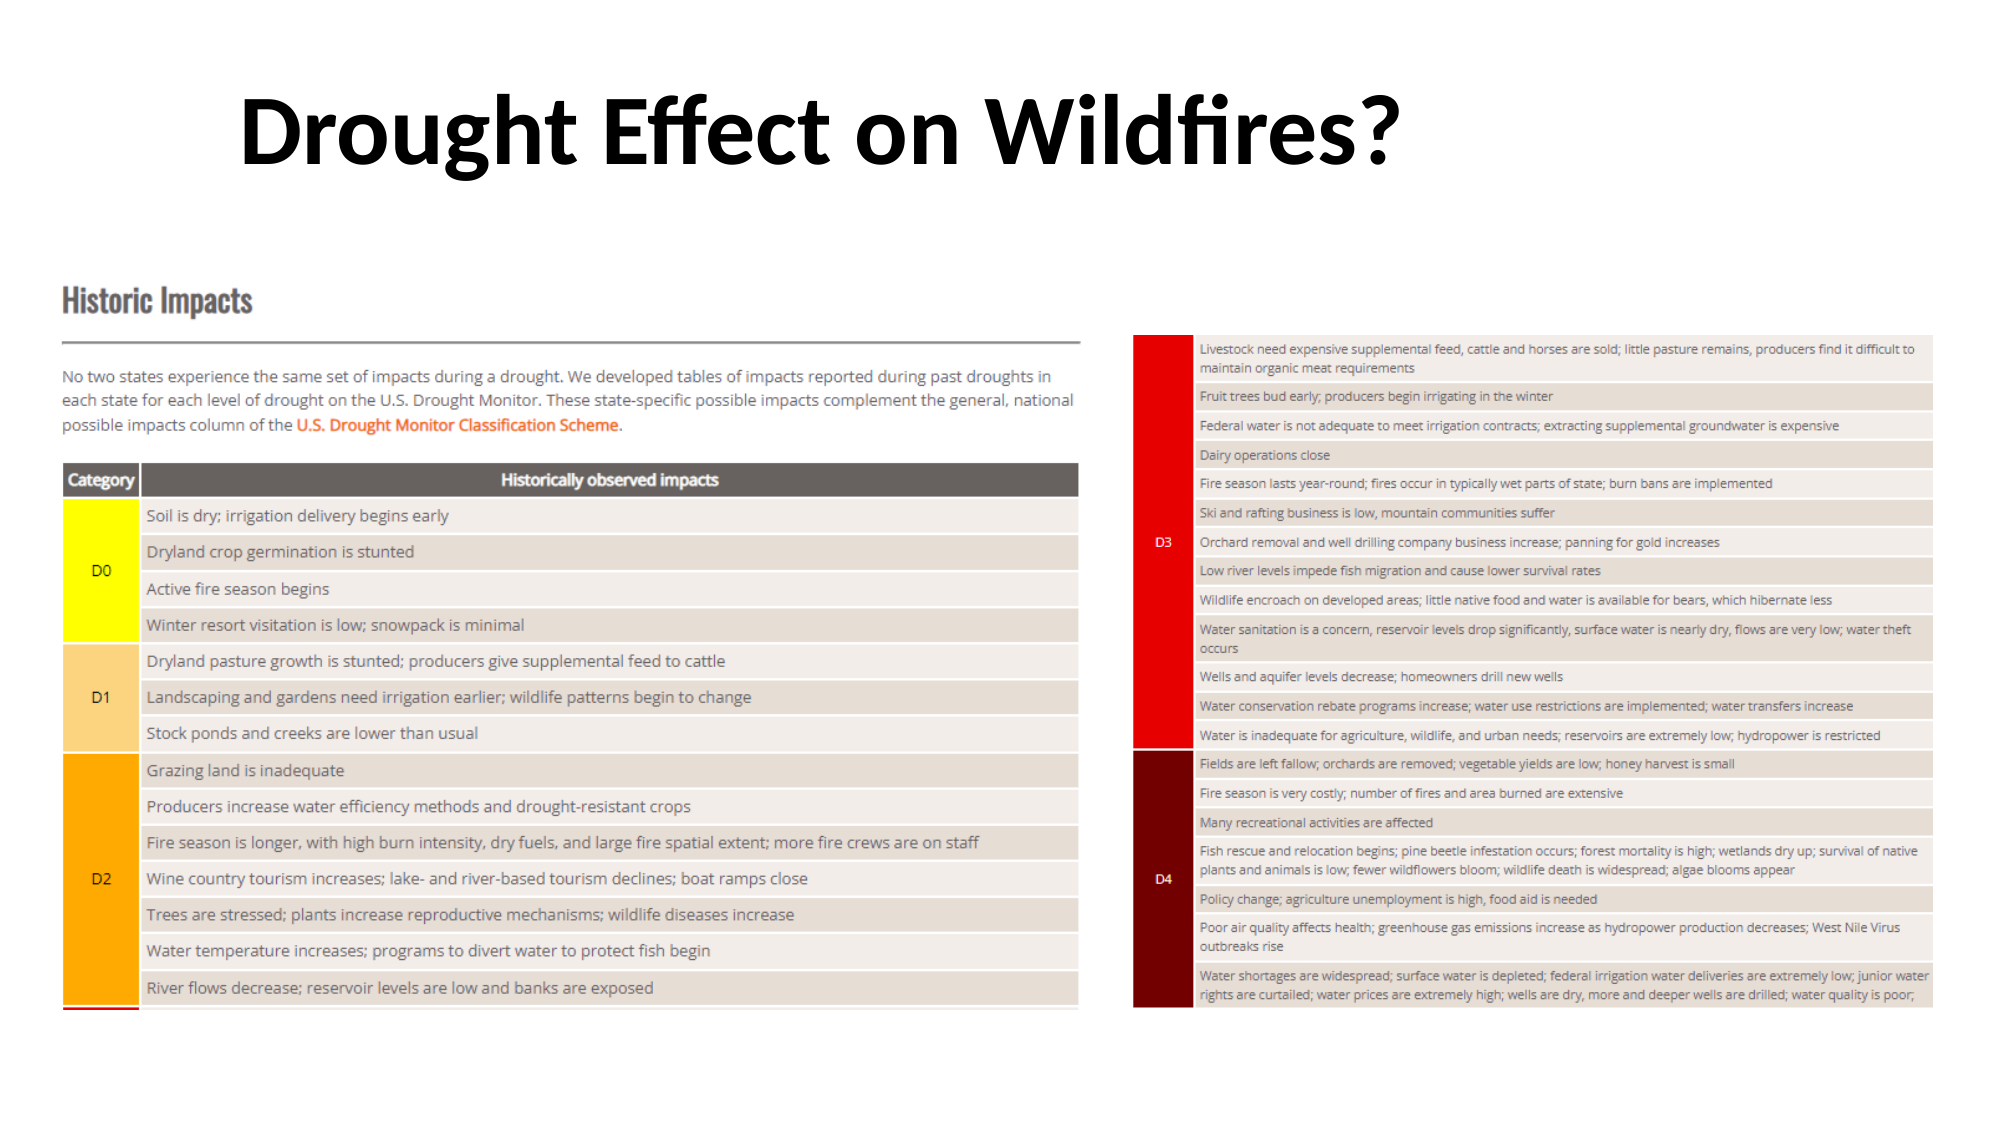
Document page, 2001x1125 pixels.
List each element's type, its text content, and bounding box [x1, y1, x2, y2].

picture [1131, 335, 1933, 1017]
picture [57, 278, 1086, 1011]
text_box Drought Effect on Wildfires? [224, 57, 1420, 193]
